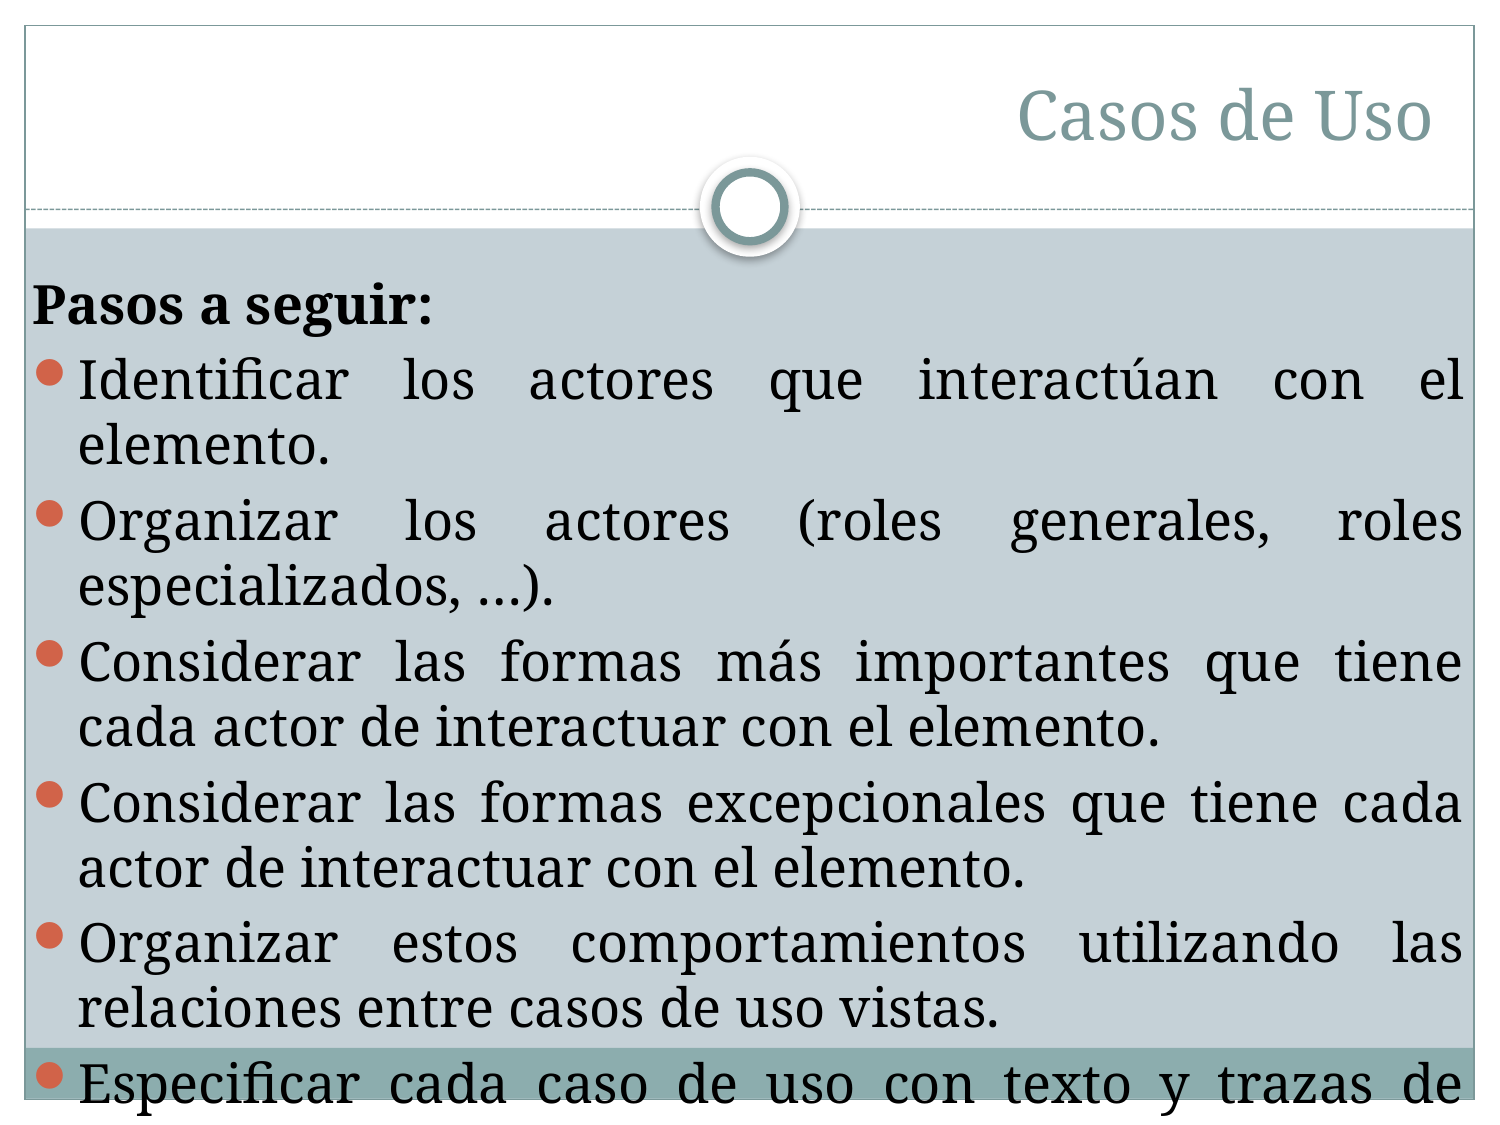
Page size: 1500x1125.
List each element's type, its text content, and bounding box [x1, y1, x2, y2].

text_box Pasos a seguir: Identificar los actores que interactúan con el elemento. Organizar los actores (roles generales, roles especializados, …). Considerar las formas más importantes que tiene cada actor de interactuar con el elemento. Considerar las formas excepcionales que tiene cada actor de interactuar con el elemento. Organizar estos comportamientos utilizando las relaciones entre casos de uso vistas. Especificar cada caso de uso con texto y trazas de eventos. [17, 262, 1481, 1125]
text_box Casos de Uso [49, 37, 1450, 162]
